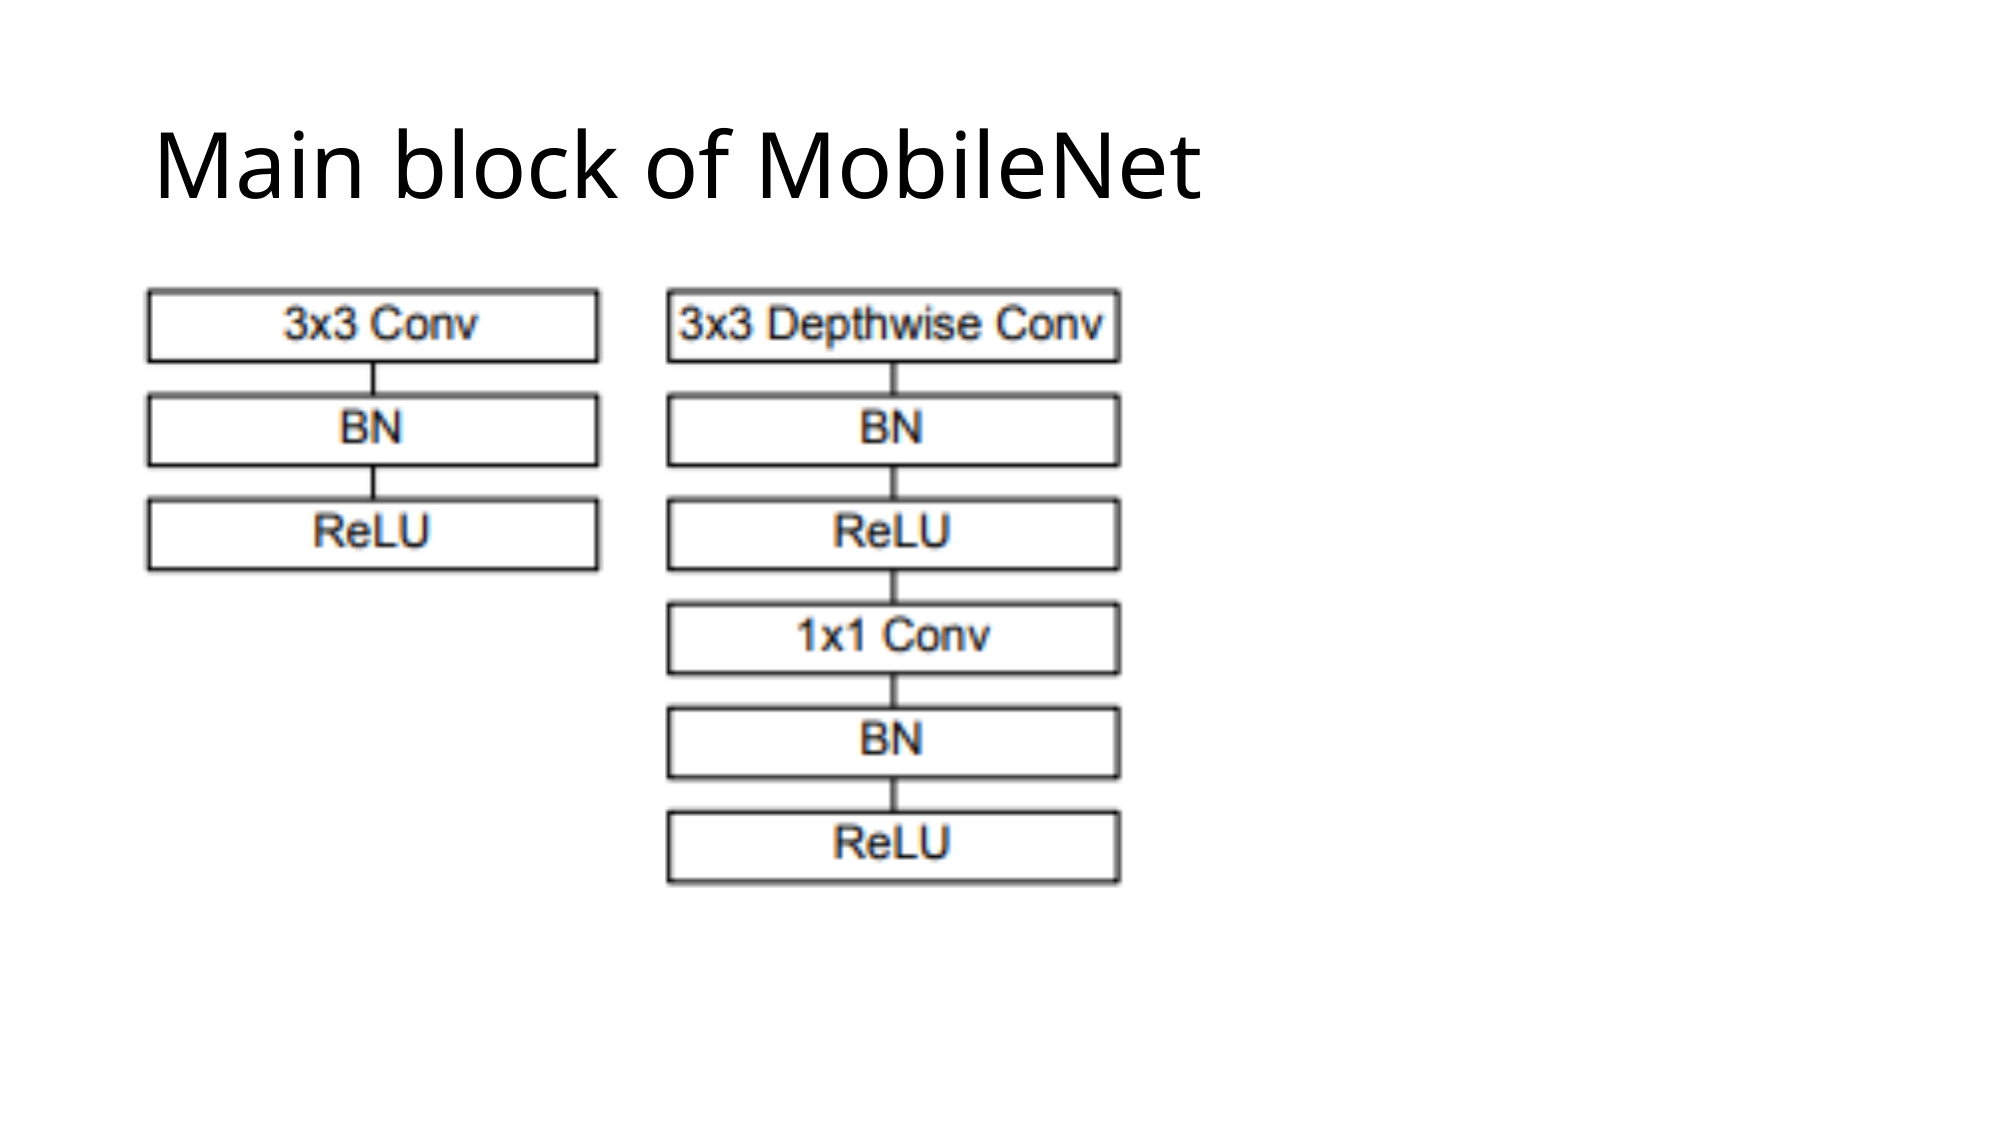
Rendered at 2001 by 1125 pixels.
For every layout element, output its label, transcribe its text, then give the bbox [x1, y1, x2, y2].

title Main block of MobileNet [137, 59, 1863, 278]
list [137, 277, 1143, 900]
